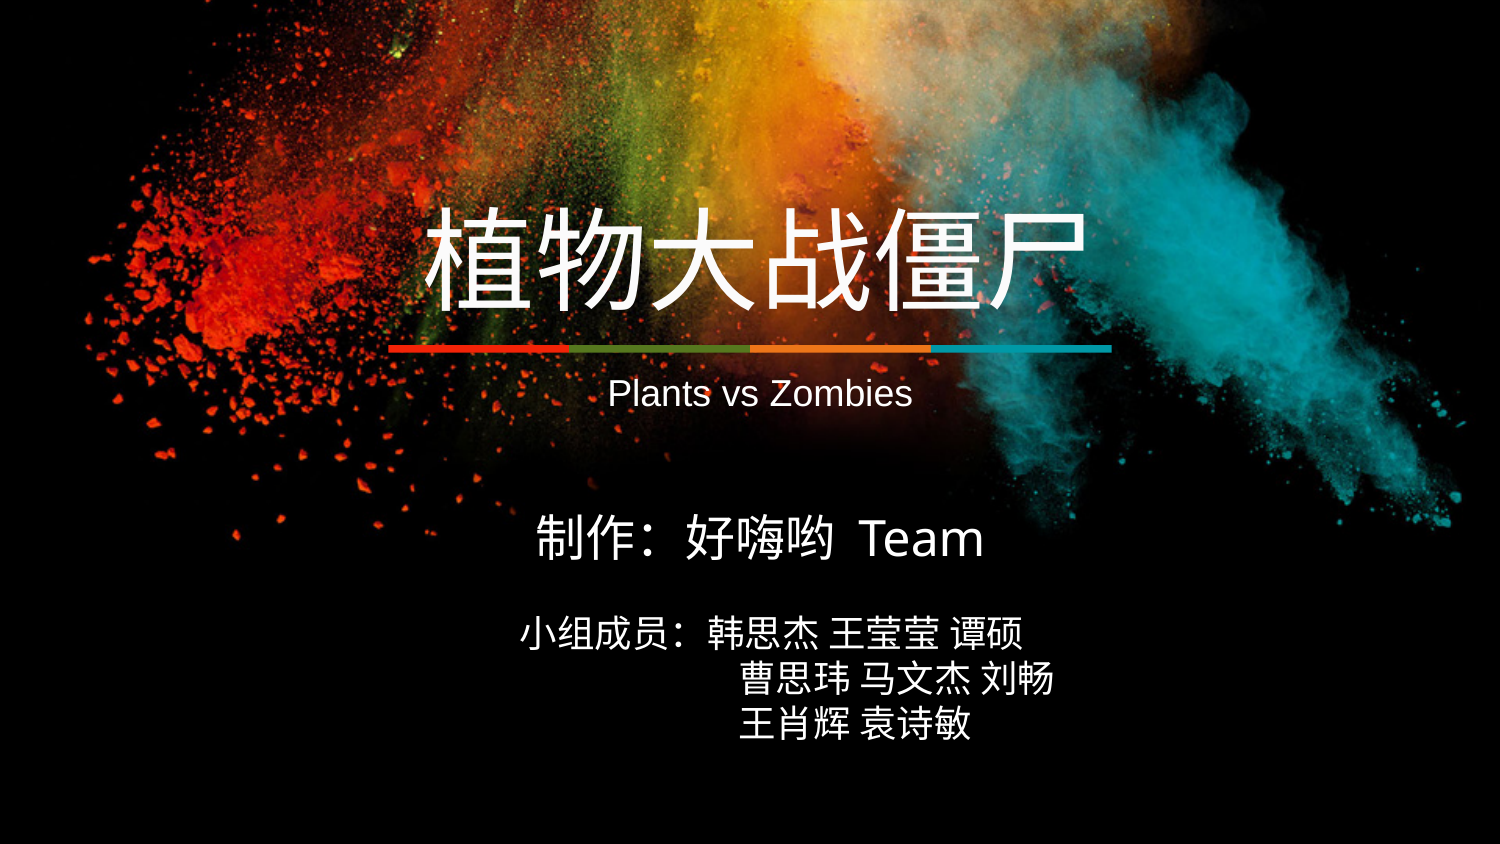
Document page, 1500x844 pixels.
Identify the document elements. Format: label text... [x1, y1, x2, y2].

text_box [388, 345, 1112, 353]
text_box 小组成员：韩思杰 王莹莹 谭硕 曹思玮 马文杰 刘畅 王肖辉 袁诗敏 [505, 602, 1256, 753]
picture [0, 0, 1500, 844]
text_box 制作：好嗨哟 Team [520, 499, 1001, 575]
text_box 植物大战僵尸 [97, 183, 1424, 333]
text_box Plants vs Zombies [465, 361, 1056, 421]
